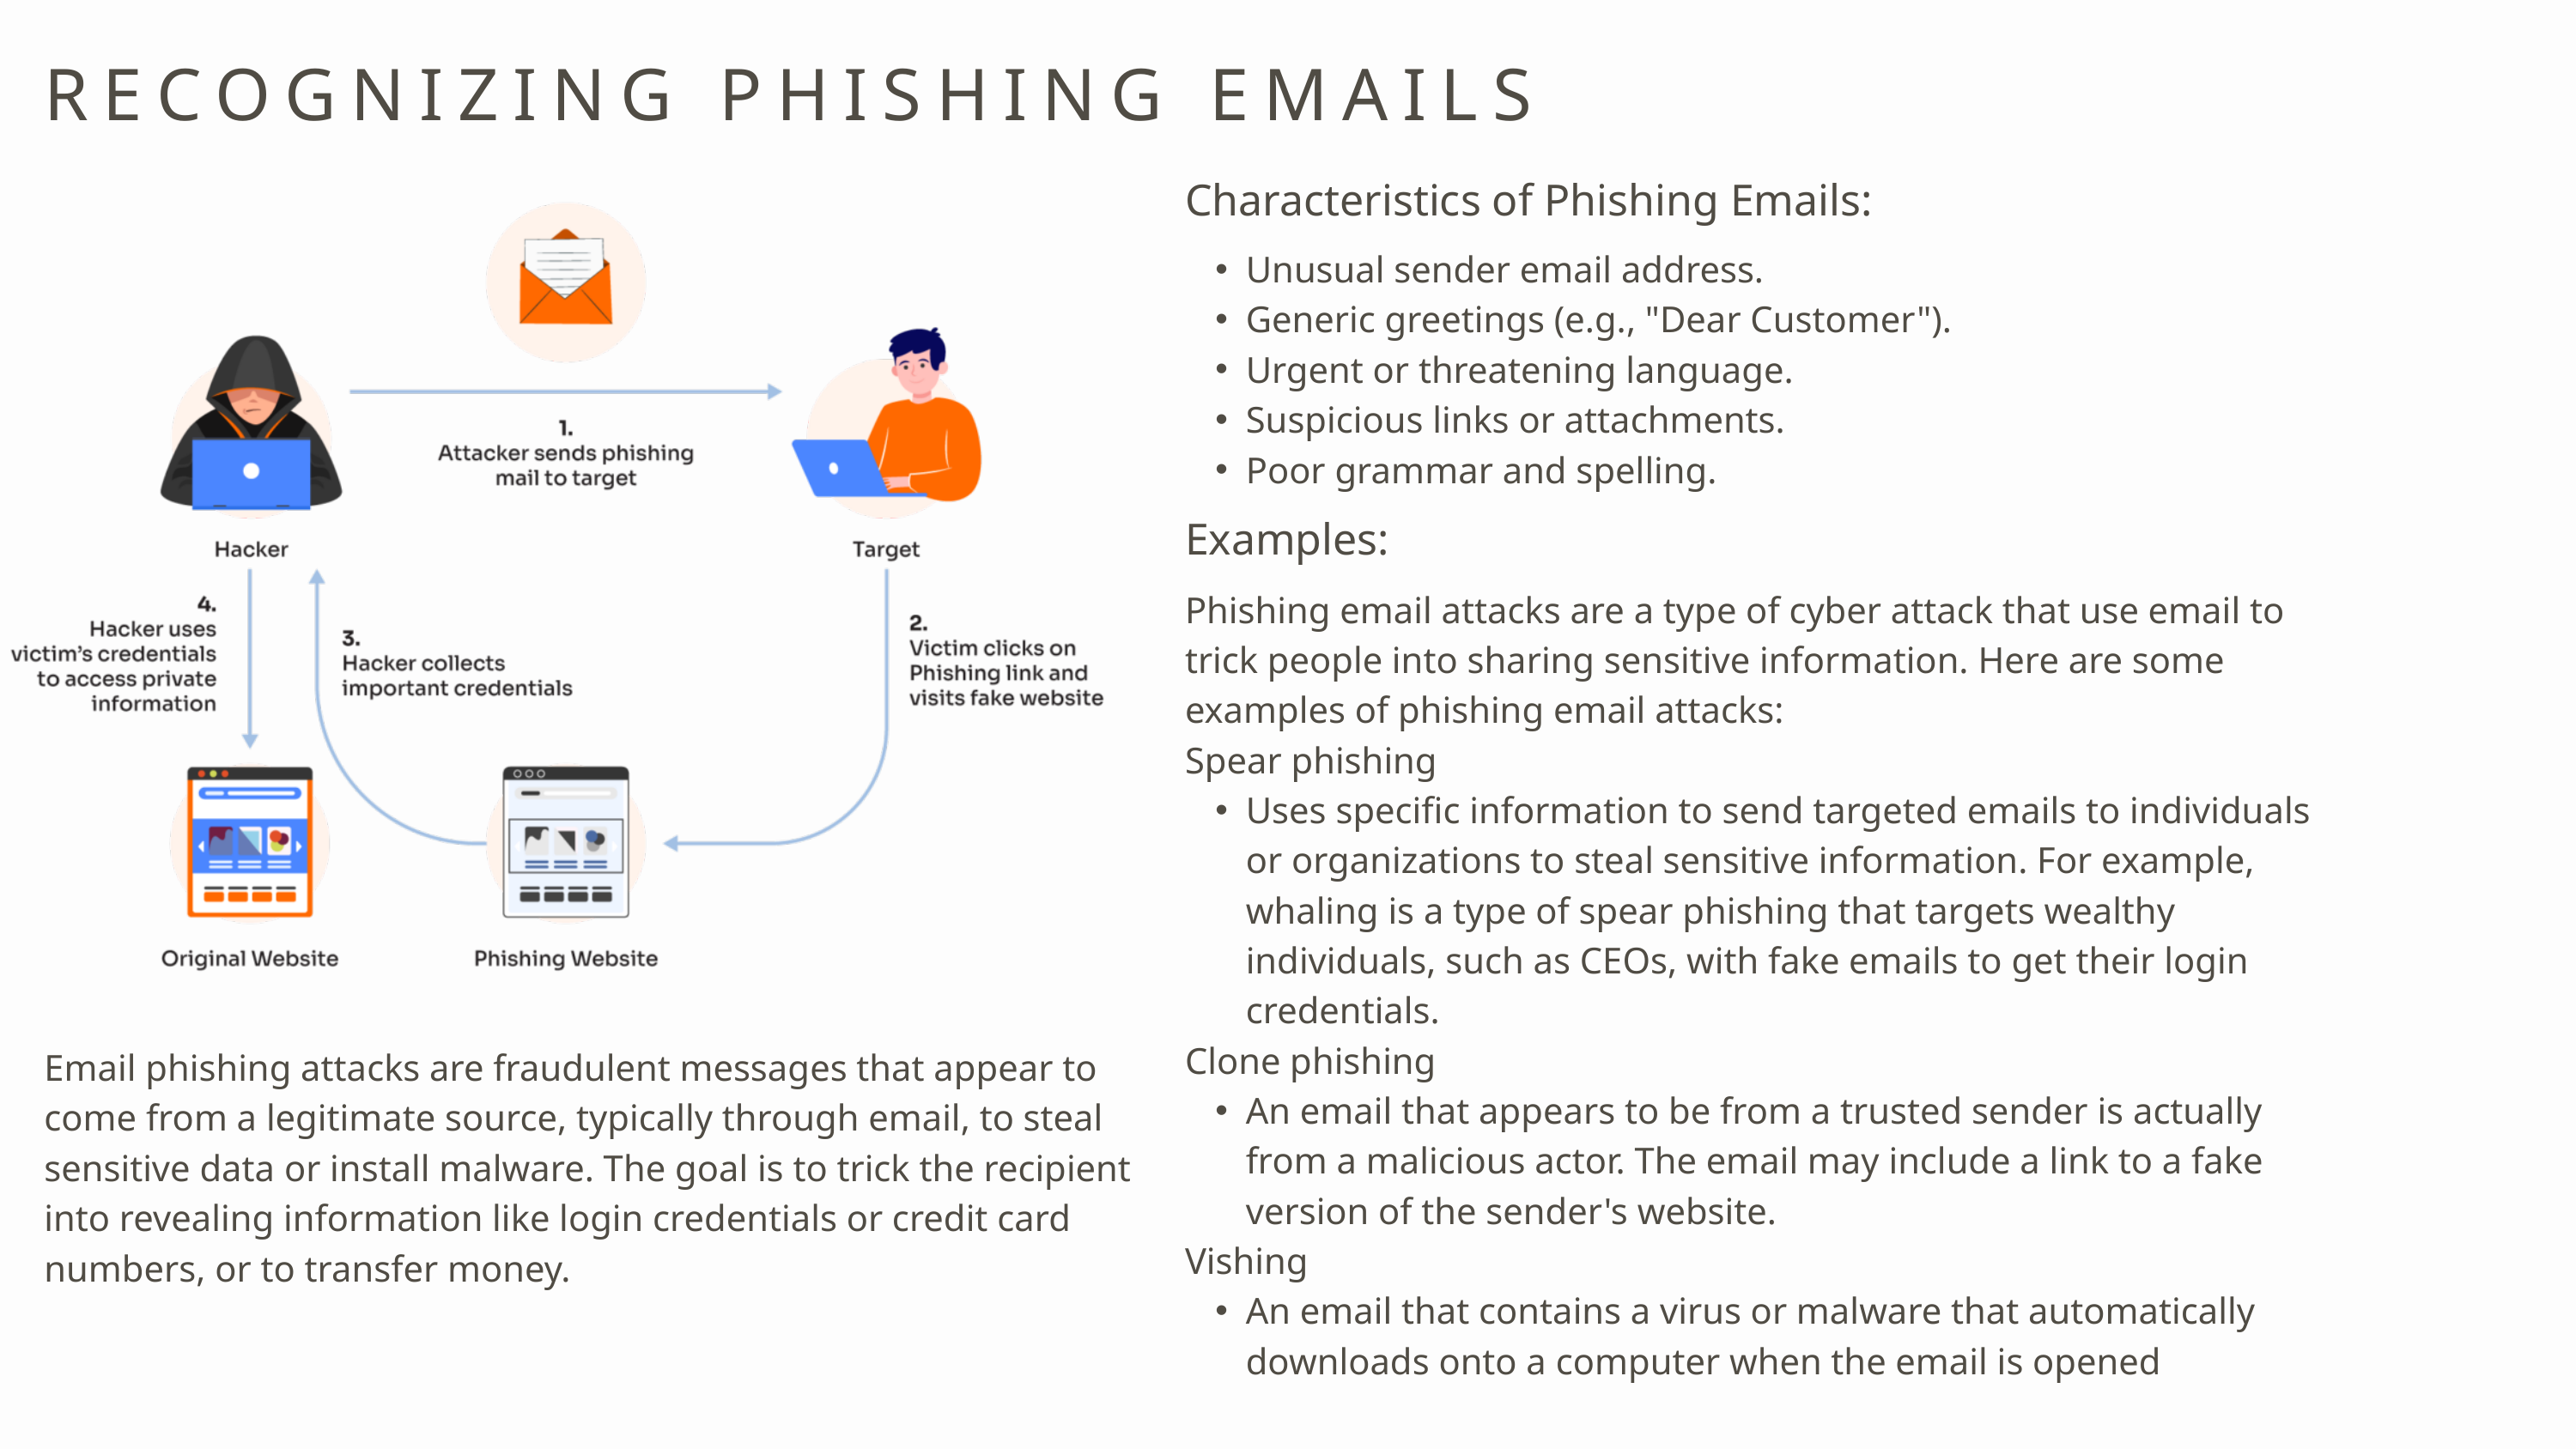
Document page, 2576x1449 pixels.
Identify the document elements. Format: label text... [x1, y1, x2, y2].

text_box Unusual sender email address. Generic greetings (e.g., "Dear Customer"). Urgent or threatening language. Suspicious links or attachments. Poor grammar and spelling. [1185, 239, 2210, 579]
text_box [0, 195, 1115, 979]
text_box Examples: [1185, 503, 2006, 564]
text_box Phishing email attacks are a type of cyber attack that use email to trick people into sharing sensitive information. Here are some examples of phishing email attacks: Spear phishing Uses specific information to send targeted emails to individuals or organizations to steal sensitive information. For example, whaling is a type of spear phishing that targets wealthy individuals, such as CEOs, with fake emails to get their login credentials. Clone phishing An email that appears to be from a trusted sender is actually from a malicious actor. The email may include a link to a fake version of the sender's website. Vishing An email that contains a virus or malware that automatically downloads onto a computer when the email is opened [1185, 579, 2336, 1432]
text_box Email phishing attacks are fraudulent messages that appear to come from a legitimate source, typically through email, to steal sensitive data or install malware. The goal is to trick the recipient into revealing information like login credentials or credit card numbers, or to transfer money. [44, 1038, 1171, 1440]
text_box Characteristics of Phishing Emails: [1185, 164, 2006, 225]
text_box RECOGNIZING PHISHING EMAILS [44, 34, 1617, 135]
